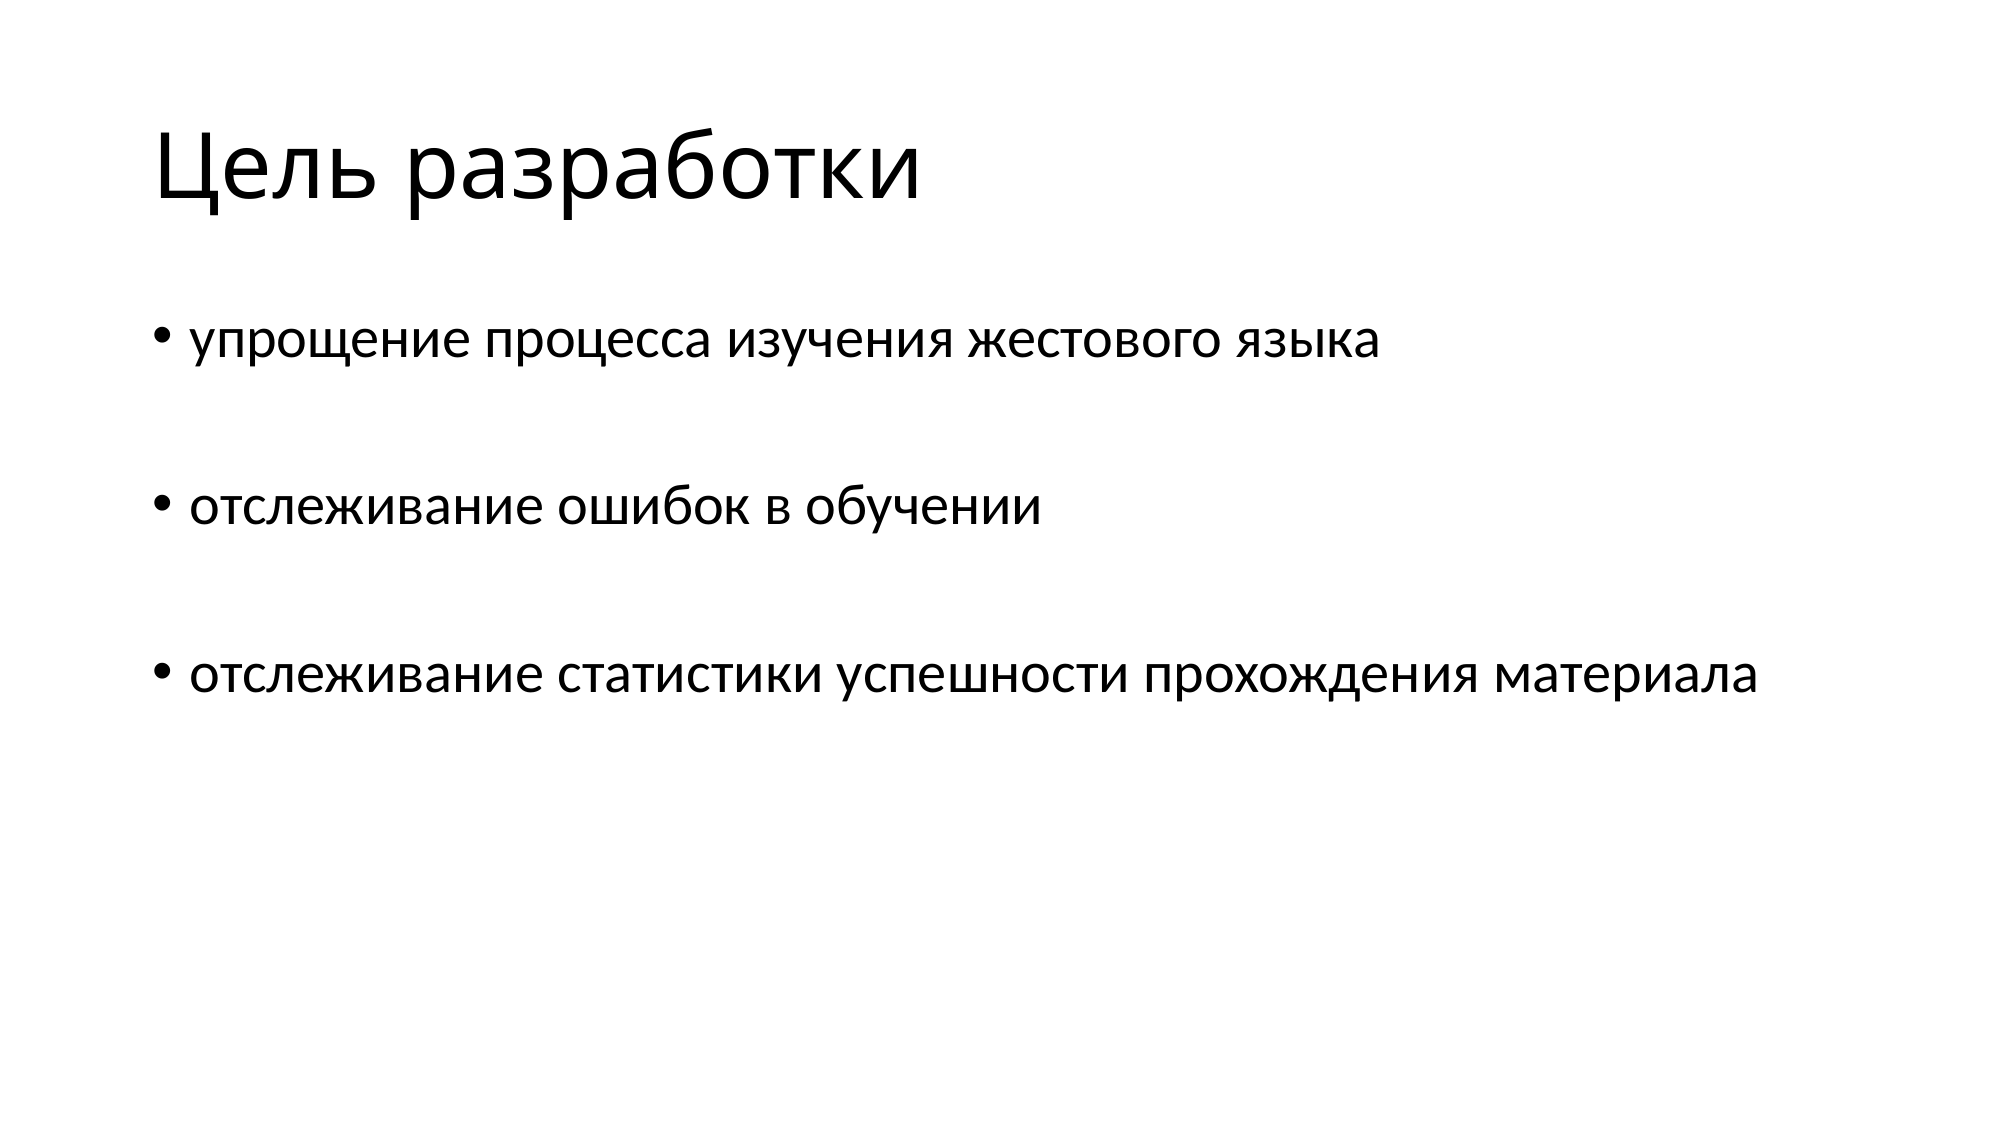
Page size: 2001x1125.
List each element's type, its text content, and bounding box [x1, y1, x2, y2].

title Цель разработки [137, 59, 1863, 278]
list упрощение процесса изучения жестового языка отслеживание ошибок в обучении отслеживание статистики успешности прохождения материала [137, 299, 1863, 1014]
